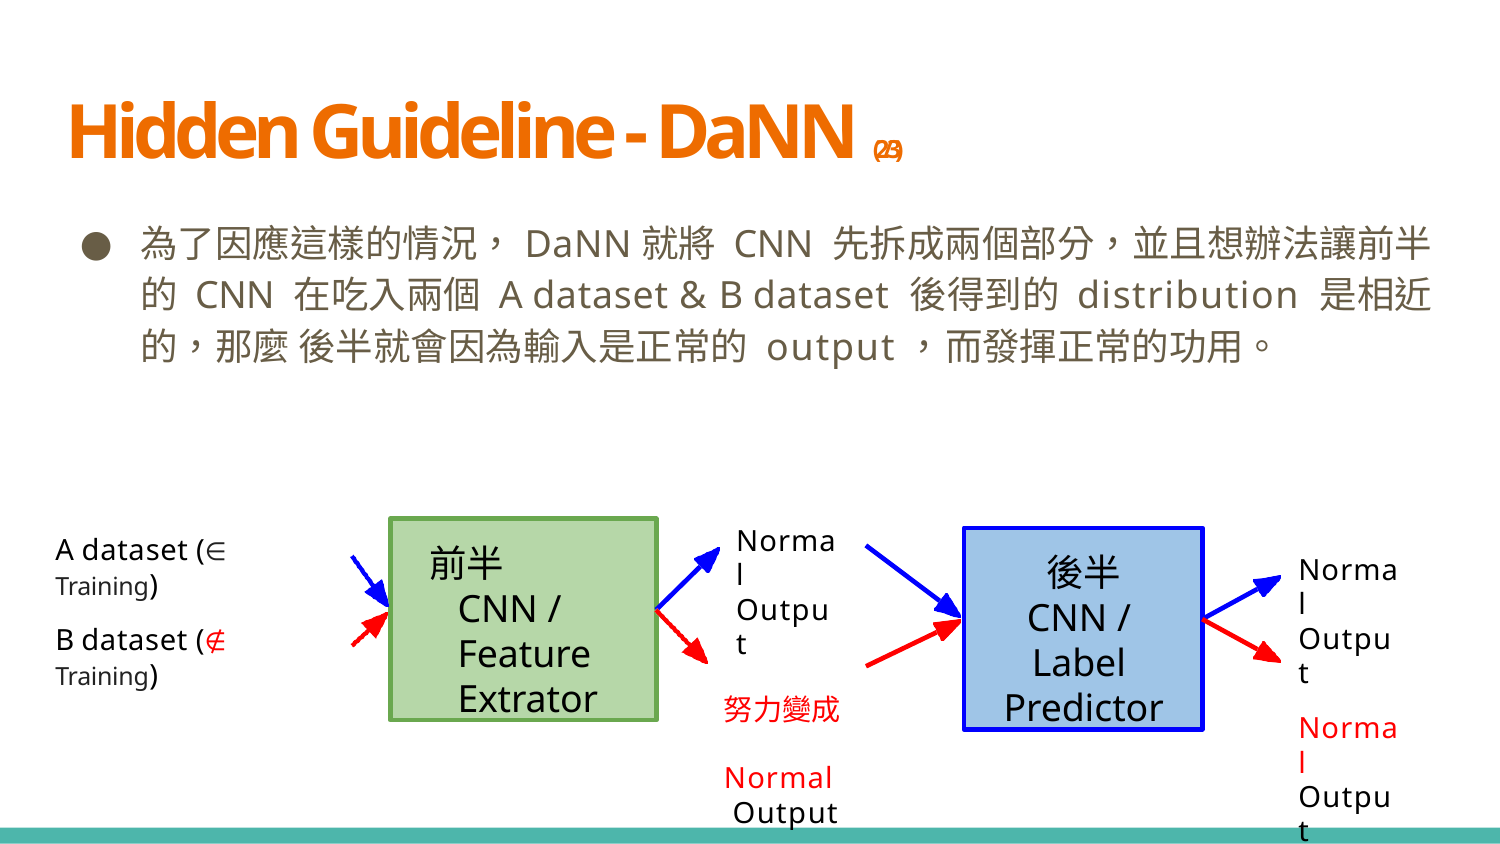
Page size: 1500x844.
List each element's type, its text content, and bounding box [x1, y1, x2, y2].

text_box A dataset (∈ Training) [53, 529, 331, 602]
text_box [863, 542, 962, 670]
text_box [653, 547, 720, 664]
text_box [349, 553, 389, 649]
text_box Normal Output 努力變成 Normal Output [721, 518, 843, 830]
text_box B dataset (∉ Training) [53, 619, 319, 692]
text_box 為了因應這樣的情況，DaNN就將 CNN 先拆成兩個部分，並且想辦法讓前半的 CNN 在吃入兩個 A dataset & B dataset 後得到的 distribution 是相近的，那麼 後半就會因為輸入是正常的 output，而發揮正常的功用。 [77, 211, 1436, 368]
text_box Normal Output Normal Output [1296, 547, 1403, 844]
text_box 後半 CNN / Label Predictor [964, 527, 1203, 730]
title Hidden Guideline - DaNN (2/3) [63, 81, 1075, 225]
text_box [1199, 575, 1281, 664]
text_box 前半 CNN / Feature Extrator [390, 518, 657, 721]
